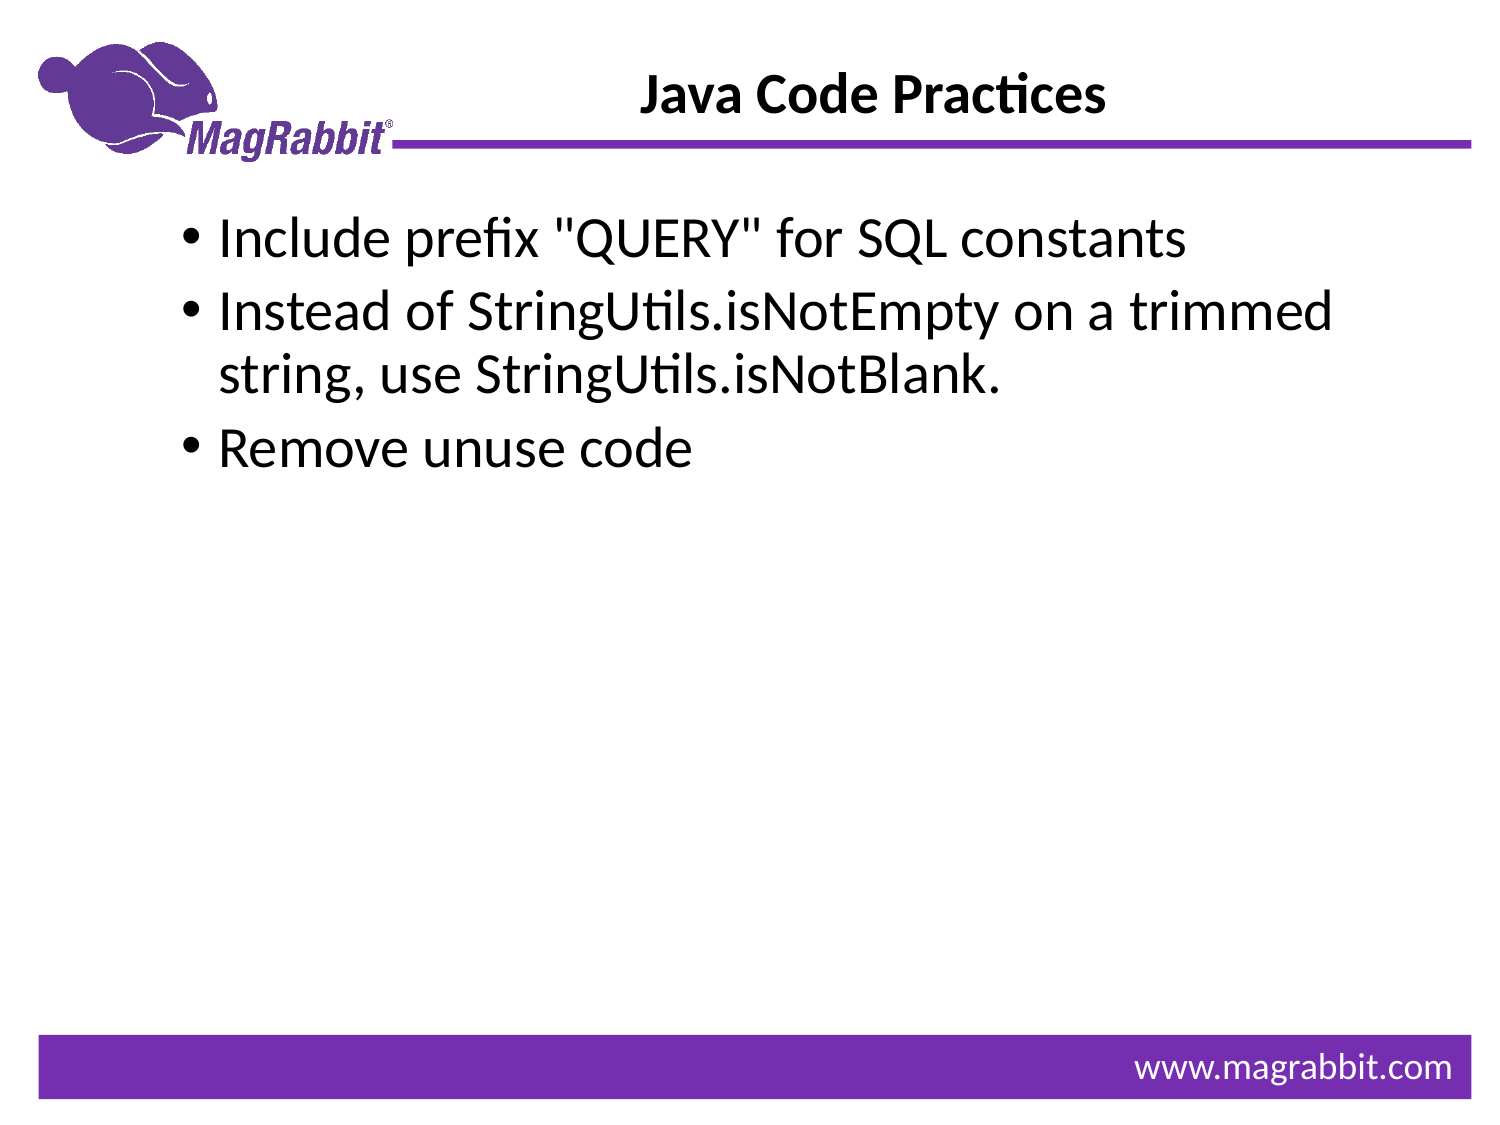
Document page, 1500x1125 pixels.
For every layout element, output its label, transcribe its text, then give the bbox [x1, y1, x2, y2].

picture [38, 42, 393, 166]
text_box Java Code Practices [625, 47, 1122, 133]
list Include prefix "QUERY" for SQL constants Instead of StringUtils.isNotEmpty on a trimmed string, use StringUtils.isNotBlank. Remove unuse code [91, 199, 1398, 962]
